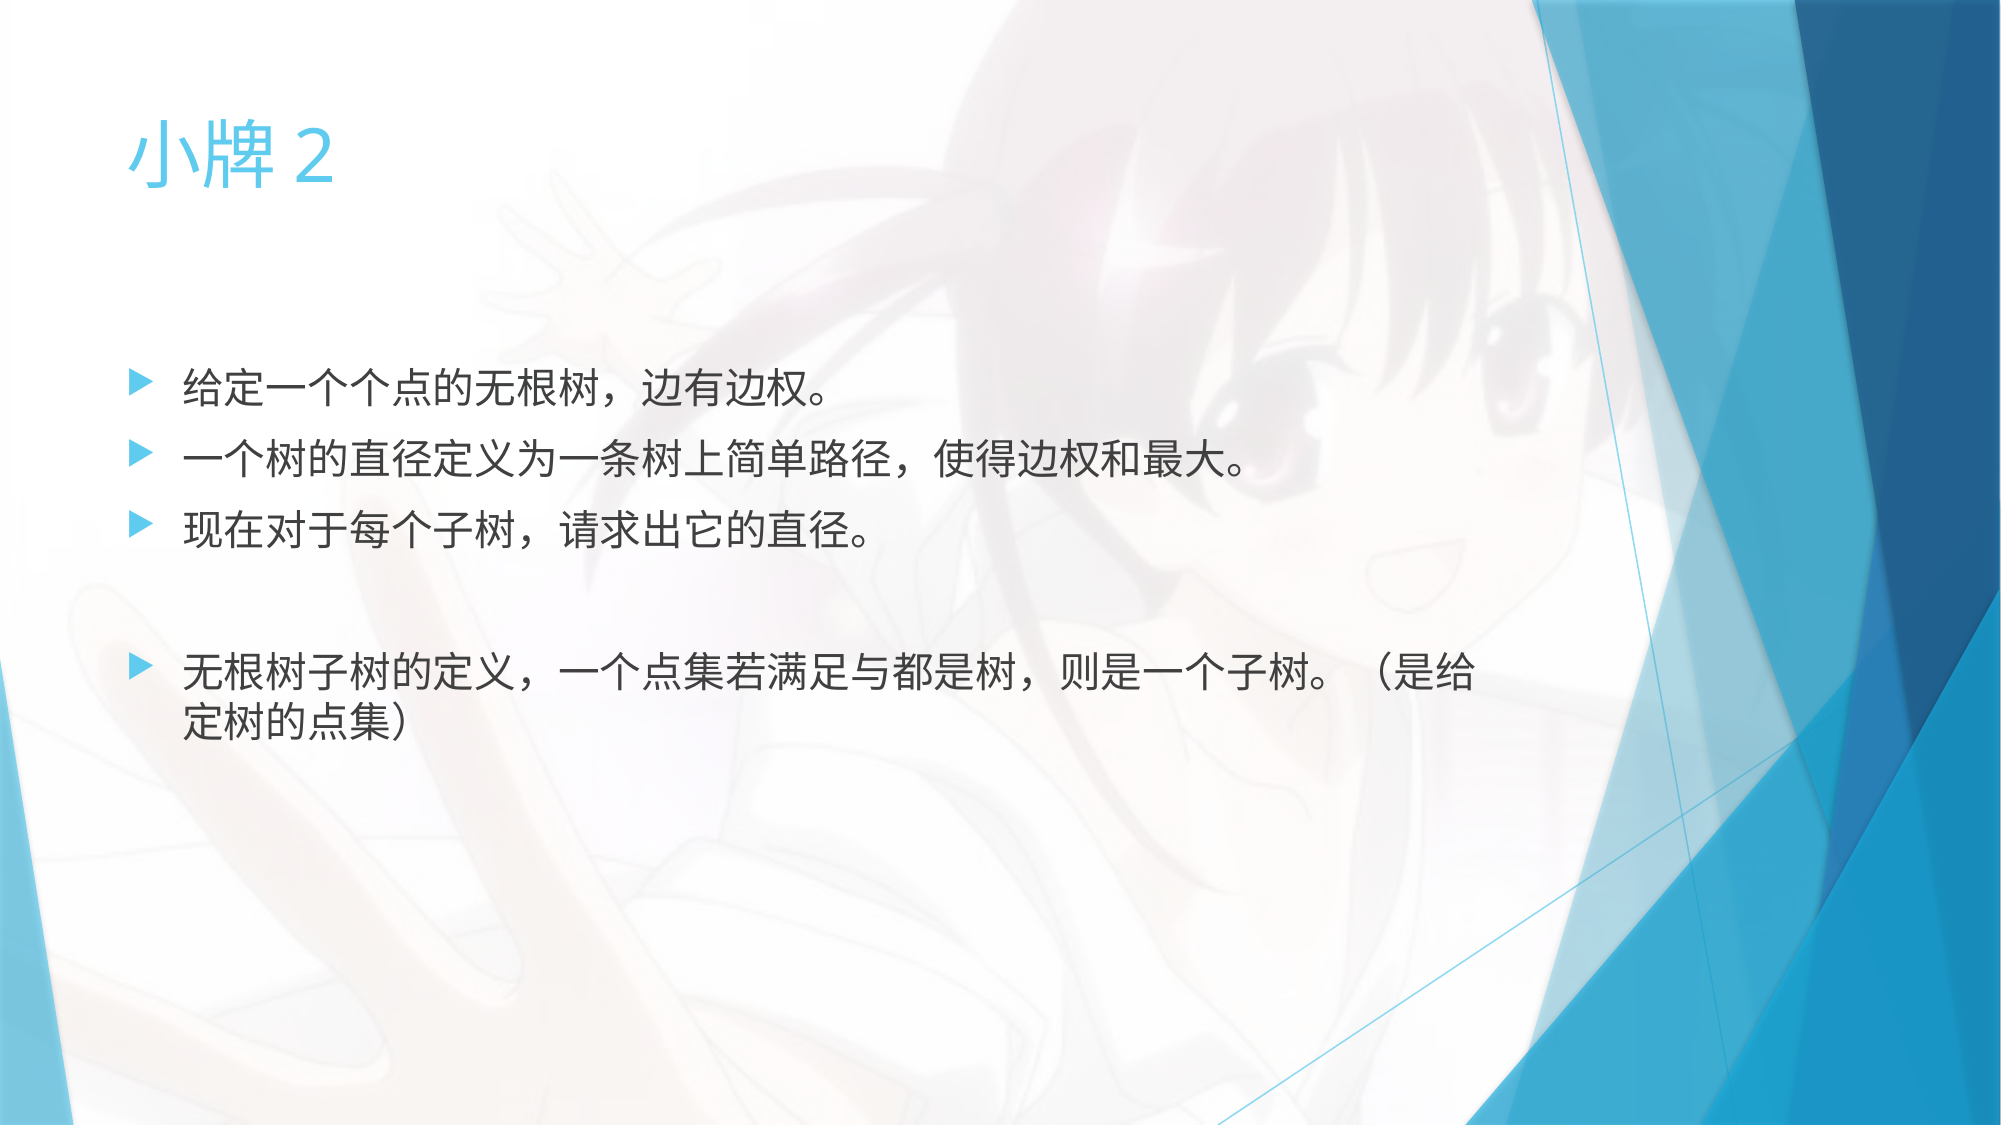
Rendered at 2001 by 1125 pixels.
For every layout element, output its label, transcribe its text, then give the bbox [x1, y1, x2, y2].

title 小牌2 [111, 99, 1522, 317]
